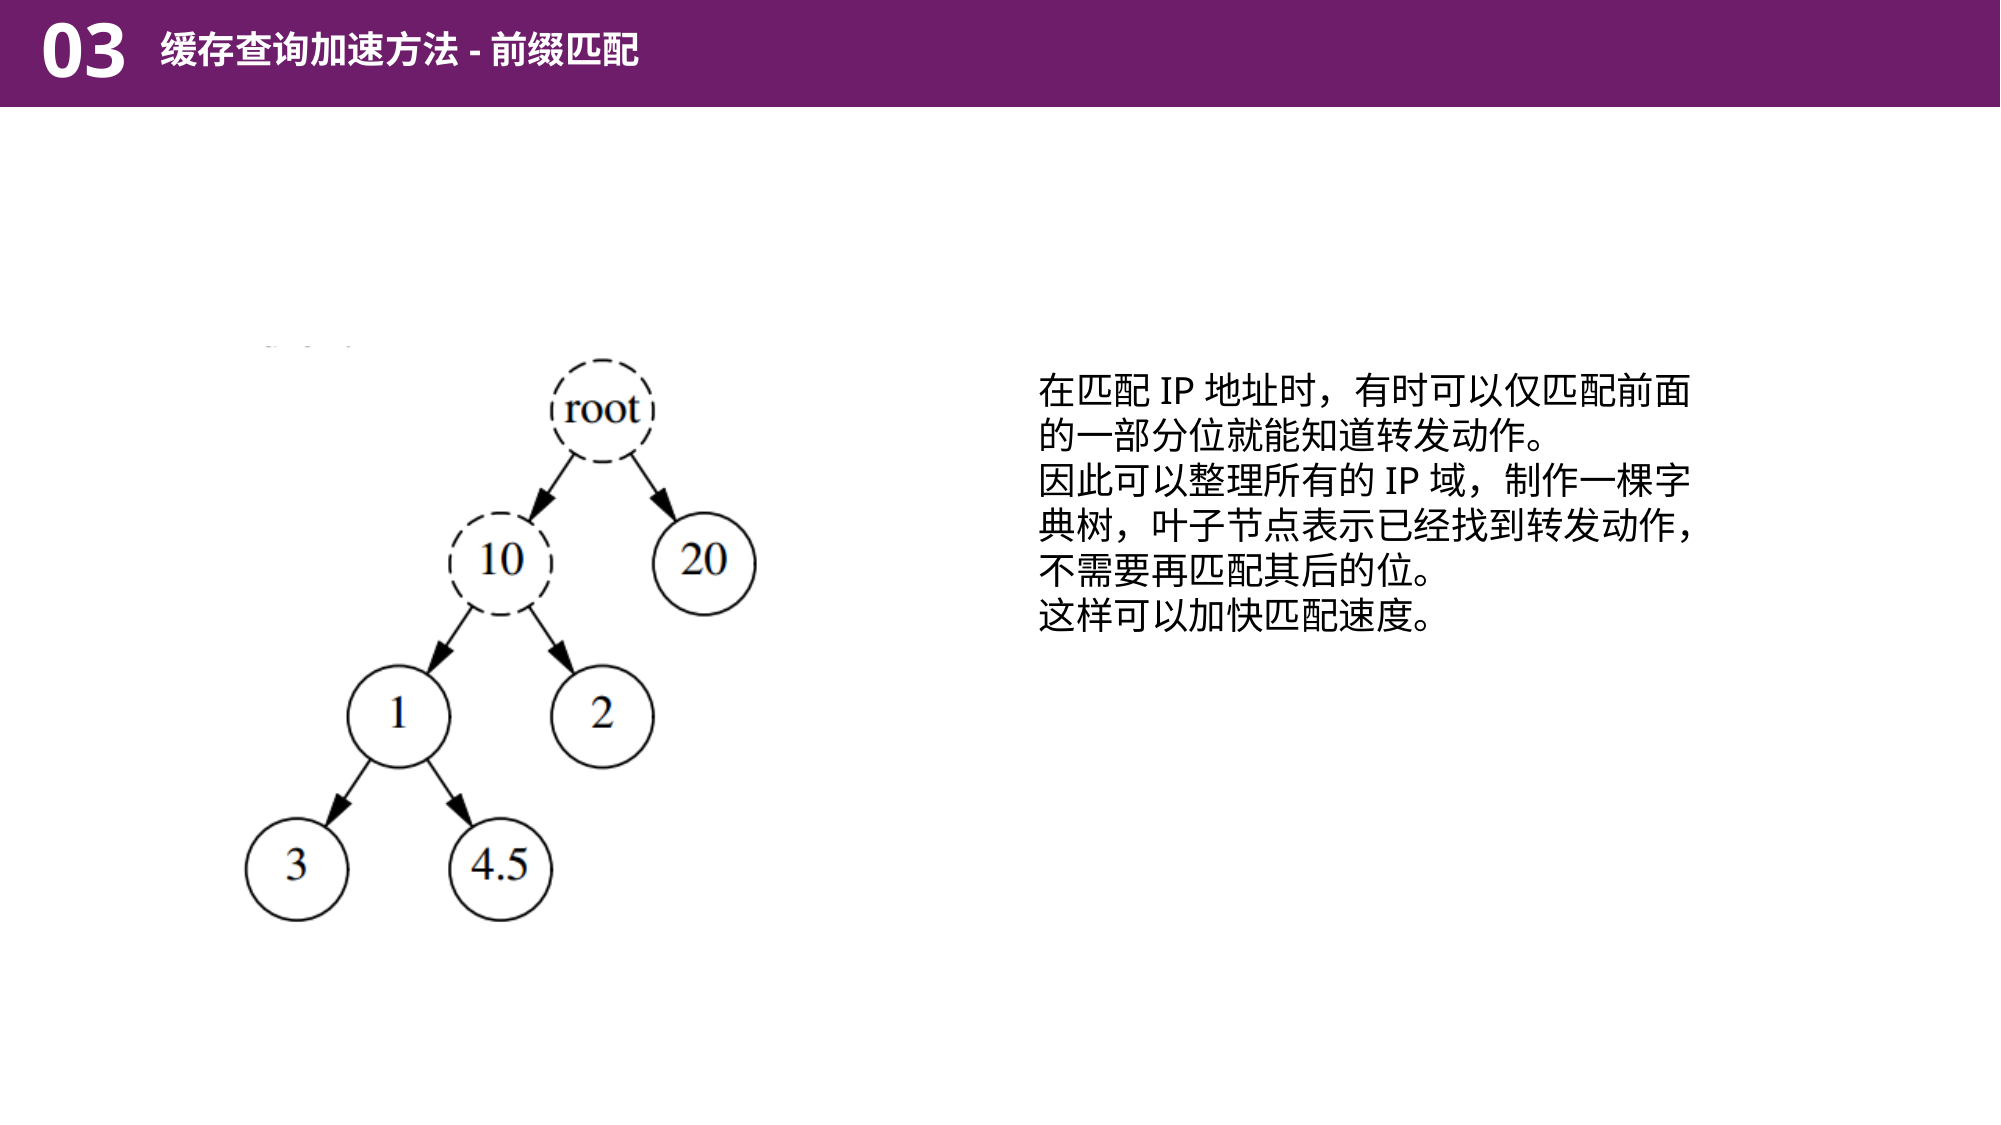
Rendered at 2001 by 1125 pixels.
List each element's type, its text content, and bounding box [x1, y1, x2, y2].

text_box 在匹配IP地址时，有时可以仅匹配前面的一部分位就能知道转发动作。 因此可以整理所有的IP域，制作一棵字典树，叶子节点表示已经找到转发动作，不需要再匹配其后的位。 这样可以加快匹配速度。 [1023, 359, 1744, 645]
list 03 [26, 13, 146, 93]
picture [228, 346, 796, 933]
list 缓存查询加速方法-前缀匹配 [145, 23, 772, 84]
